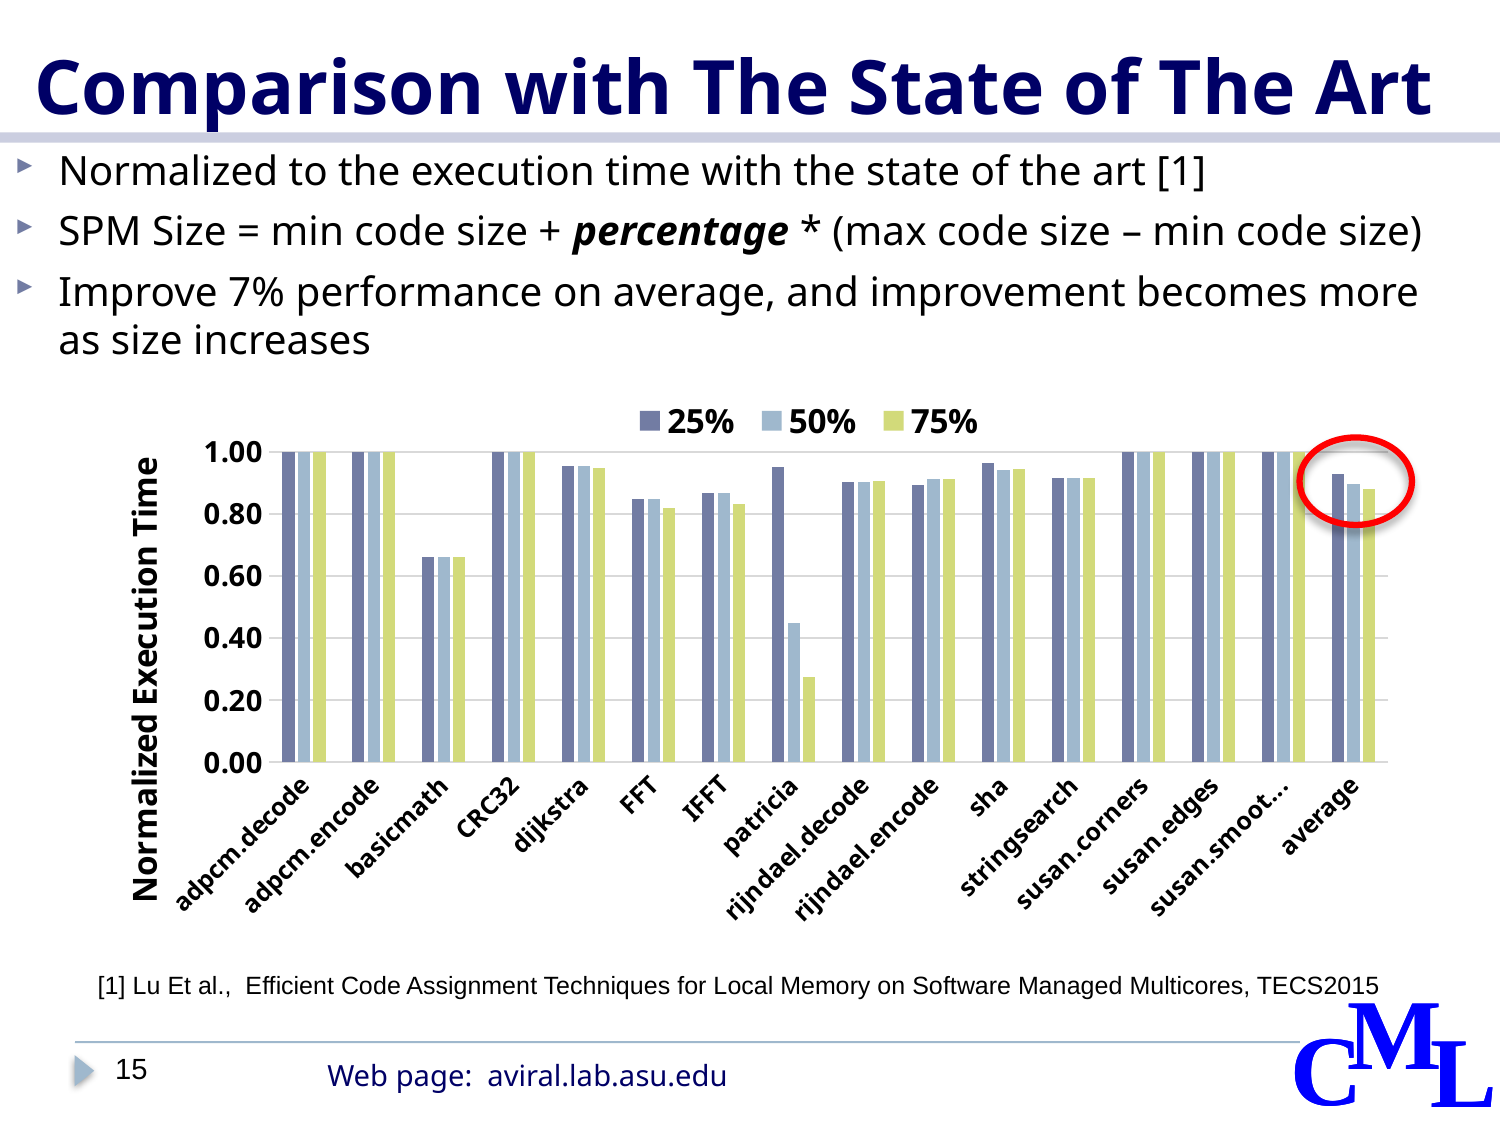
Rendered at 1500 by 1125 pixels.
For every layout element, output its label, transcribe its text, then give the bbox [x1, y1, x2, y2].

title Comparison with The State of The Art [0, 0, 1500, 138]
text_box [1] Lu Et al., Efficient Code Assignment Techniques for Local Memory on Software Managed Multicores, TECS2015 [83, 962, 1400, 1008]
text_box Normalized to the execution time with the state of the art [1] SPM Size = min code size + percentage * (max code size – min code size) Improve 7% performance on average, and improvement becomes more as size increases [0, 137, 1463, 375]
chart [112, 349, 1413, 951]
slide_number 15 [100, 1042, 313, 1103]
